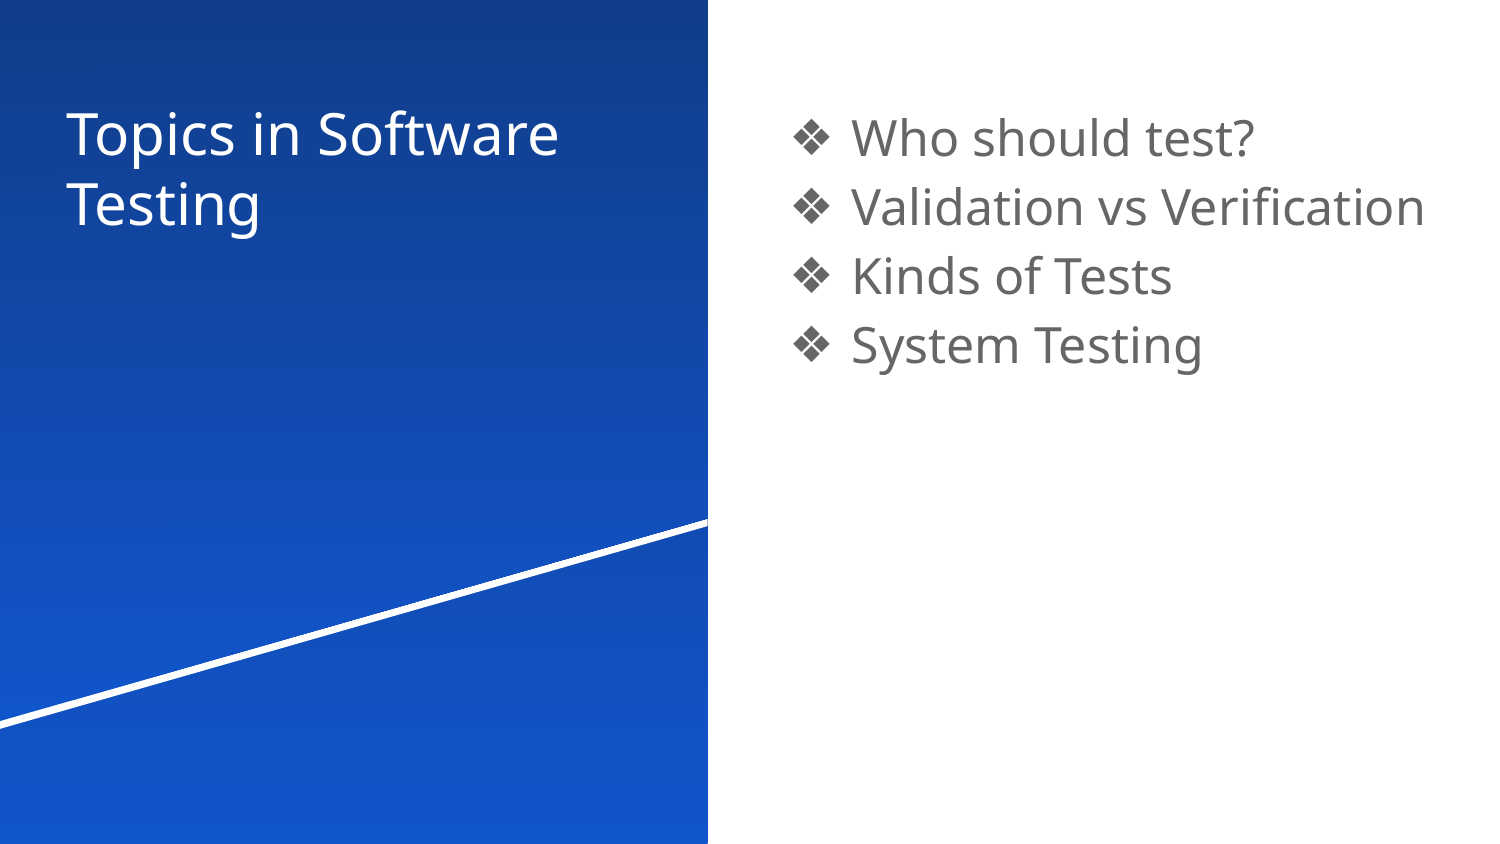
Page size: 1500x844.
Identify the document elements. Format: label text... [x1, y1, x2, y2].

list Who should test? Validation vs Verification Kinds of Tests System Testing [761, 82, 1446, 755]
title Topics in Software Testing [51, 82, 660, 494]
